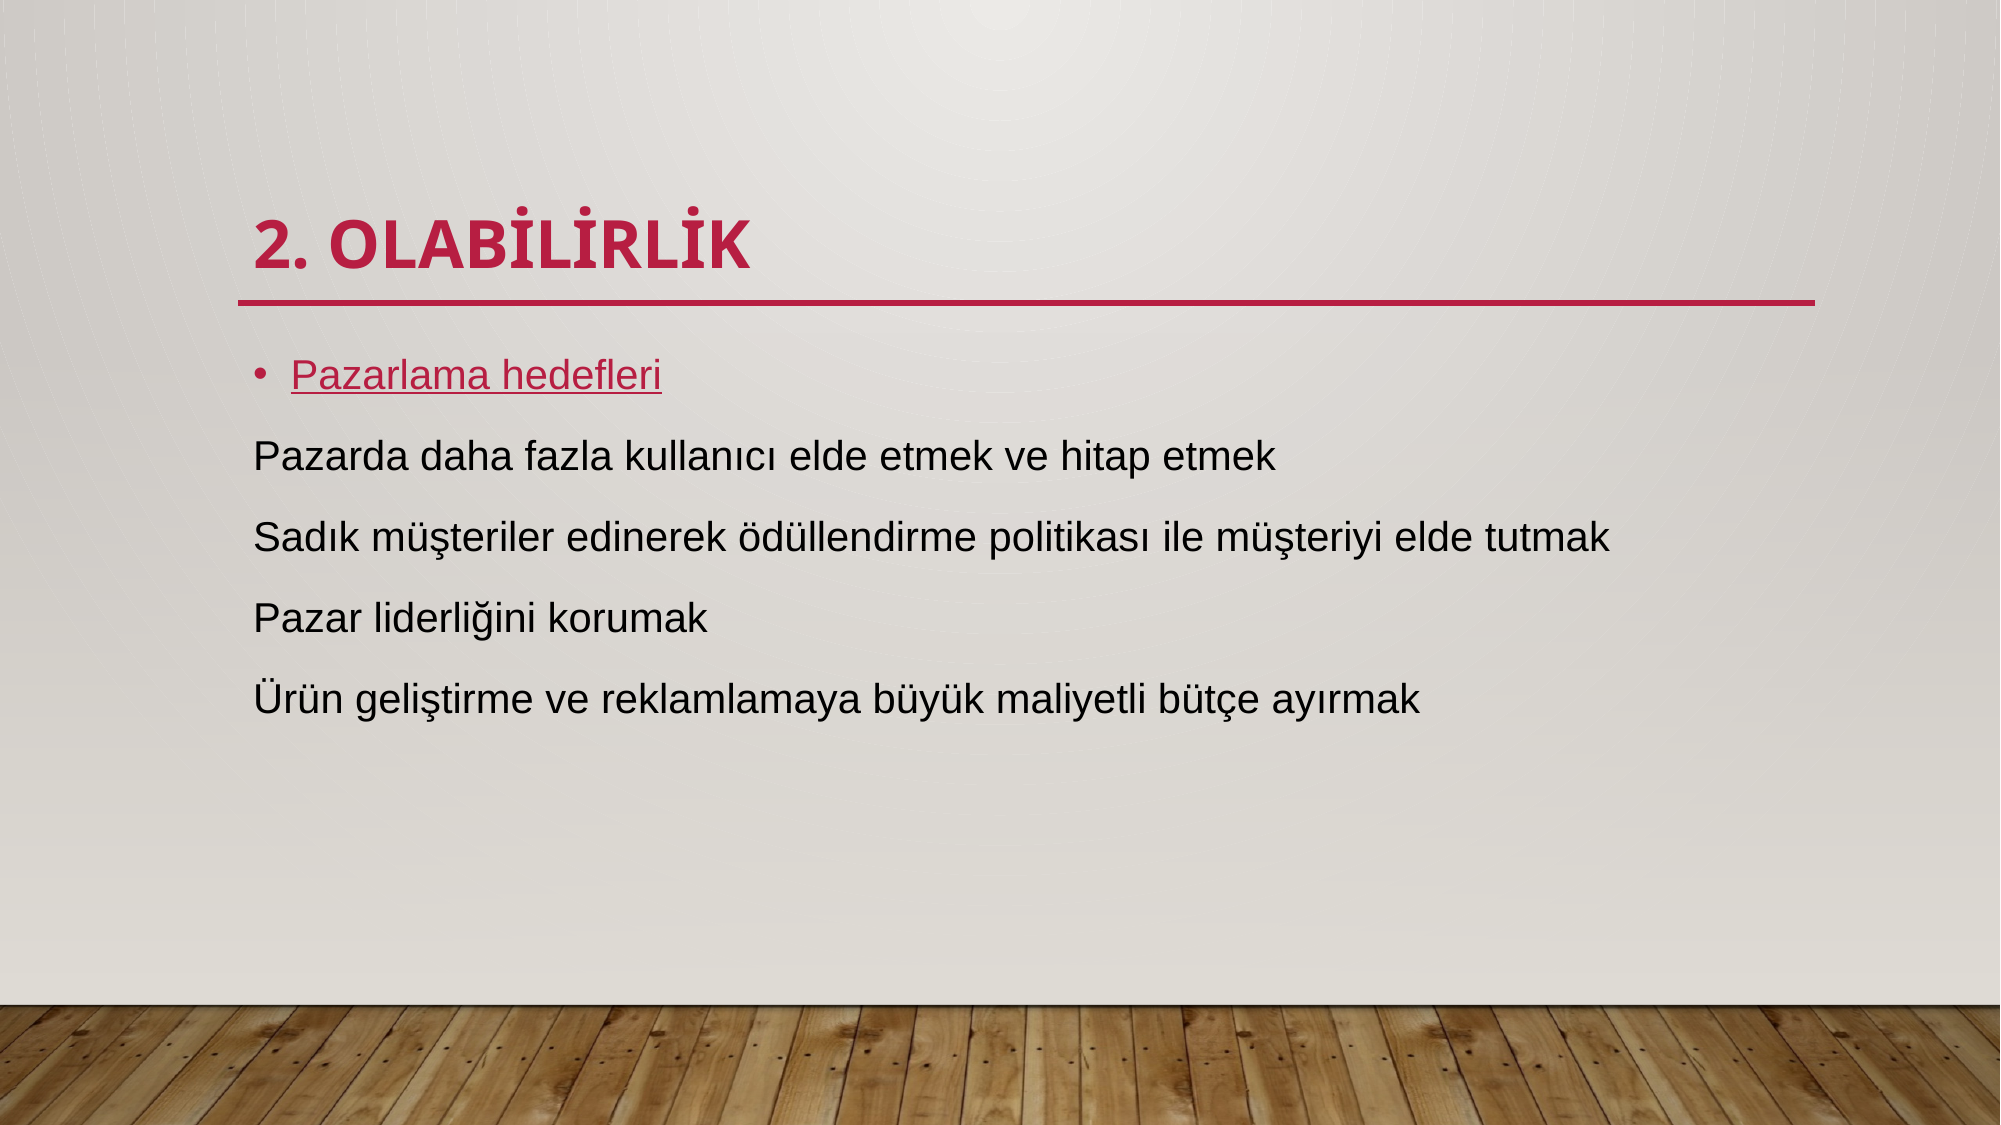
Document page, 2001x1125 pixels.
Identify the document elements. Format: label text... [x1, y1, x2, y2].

list Pazarlama hedefleri Pazarda daha fazla kullanıcı elde etmek ve hitap etmek Sadık müşteriler edinerek ödüllendirme politikası ile müşteriyi elde tutmak Pazar liderliğini korumak Ürün geliştirme ve reklamlamaya büyük maliyetli bütçe ayırmak [238, 330, 1814, 897]
title 2. OLABİLİRLİK [238, 131, 1814, 305]
picture [0, 1005, 2000, 1125]
